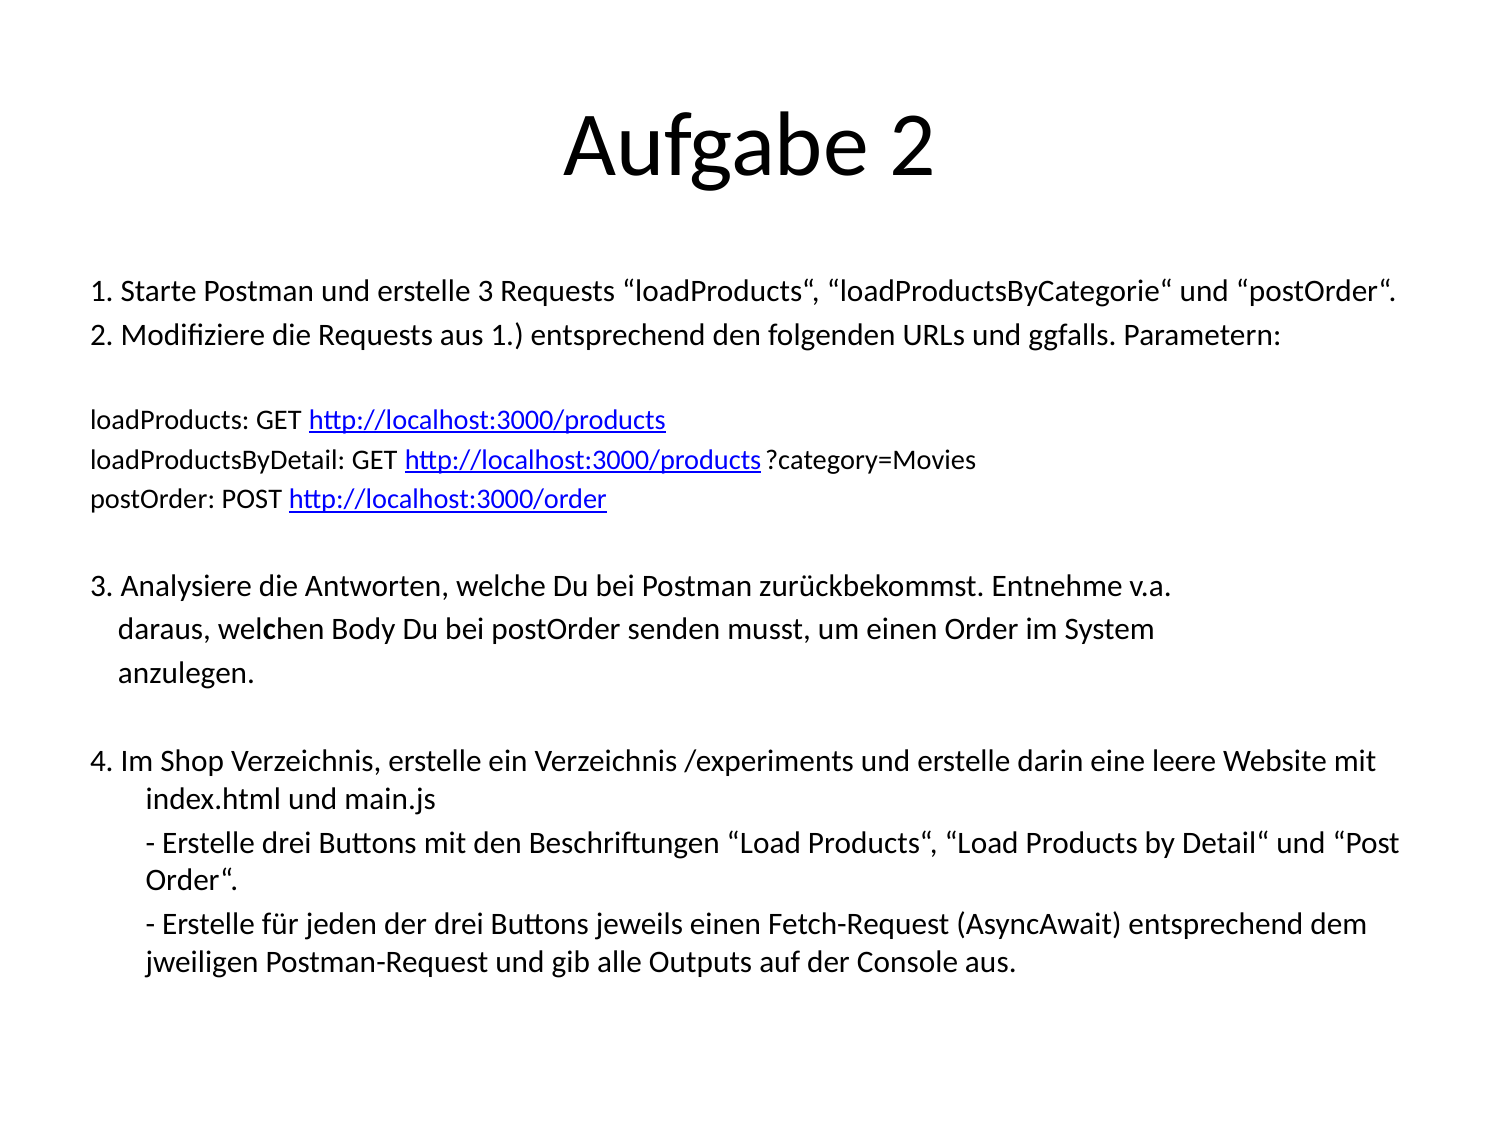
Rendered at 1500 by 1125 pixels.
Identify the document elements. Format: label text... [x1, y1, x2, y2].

title Aufgabe 2 [75, 45, 1425, 233]
list 1. Starte Postman und erstelle 3 Requests “loadProducts“, “loadProductsByCategorie“ und “postOrder“. 2. Modifiziere die Requests aus 1.) entsprechend den folgenden URLs und ggfalls. Parametern: loadProducts: GET http://localhost:3000/products loadProductsByDetail: GET http://localhost:3000/products?category=Movies postOrder: POST http://localhost:3000/order 3. Analysiere die Antworten, welche Du bei Postman zurückbekommst. Entnehme v.a. daraus, welchen Body Du bei postOrder senden musst, um einen Order im System anzulegen. 4. Im Shop Verzeichnis, erstelle ein Verzeichnis /experiments und erstelle darin eine leere Website mit index.html und main.js - Erstelle drei Buttons mit den Beschriftungen “Load Products“, “Load Products by Detail“ und “Post Order“. - Erstelle für jeden der drei Buttons jeweils einen Fetch-Request (AsyncAwait) entsprechend dem jweiligen Postman-Request und gib alle Outputs auf der Console aus. [75, 262, 1459, 1005]
